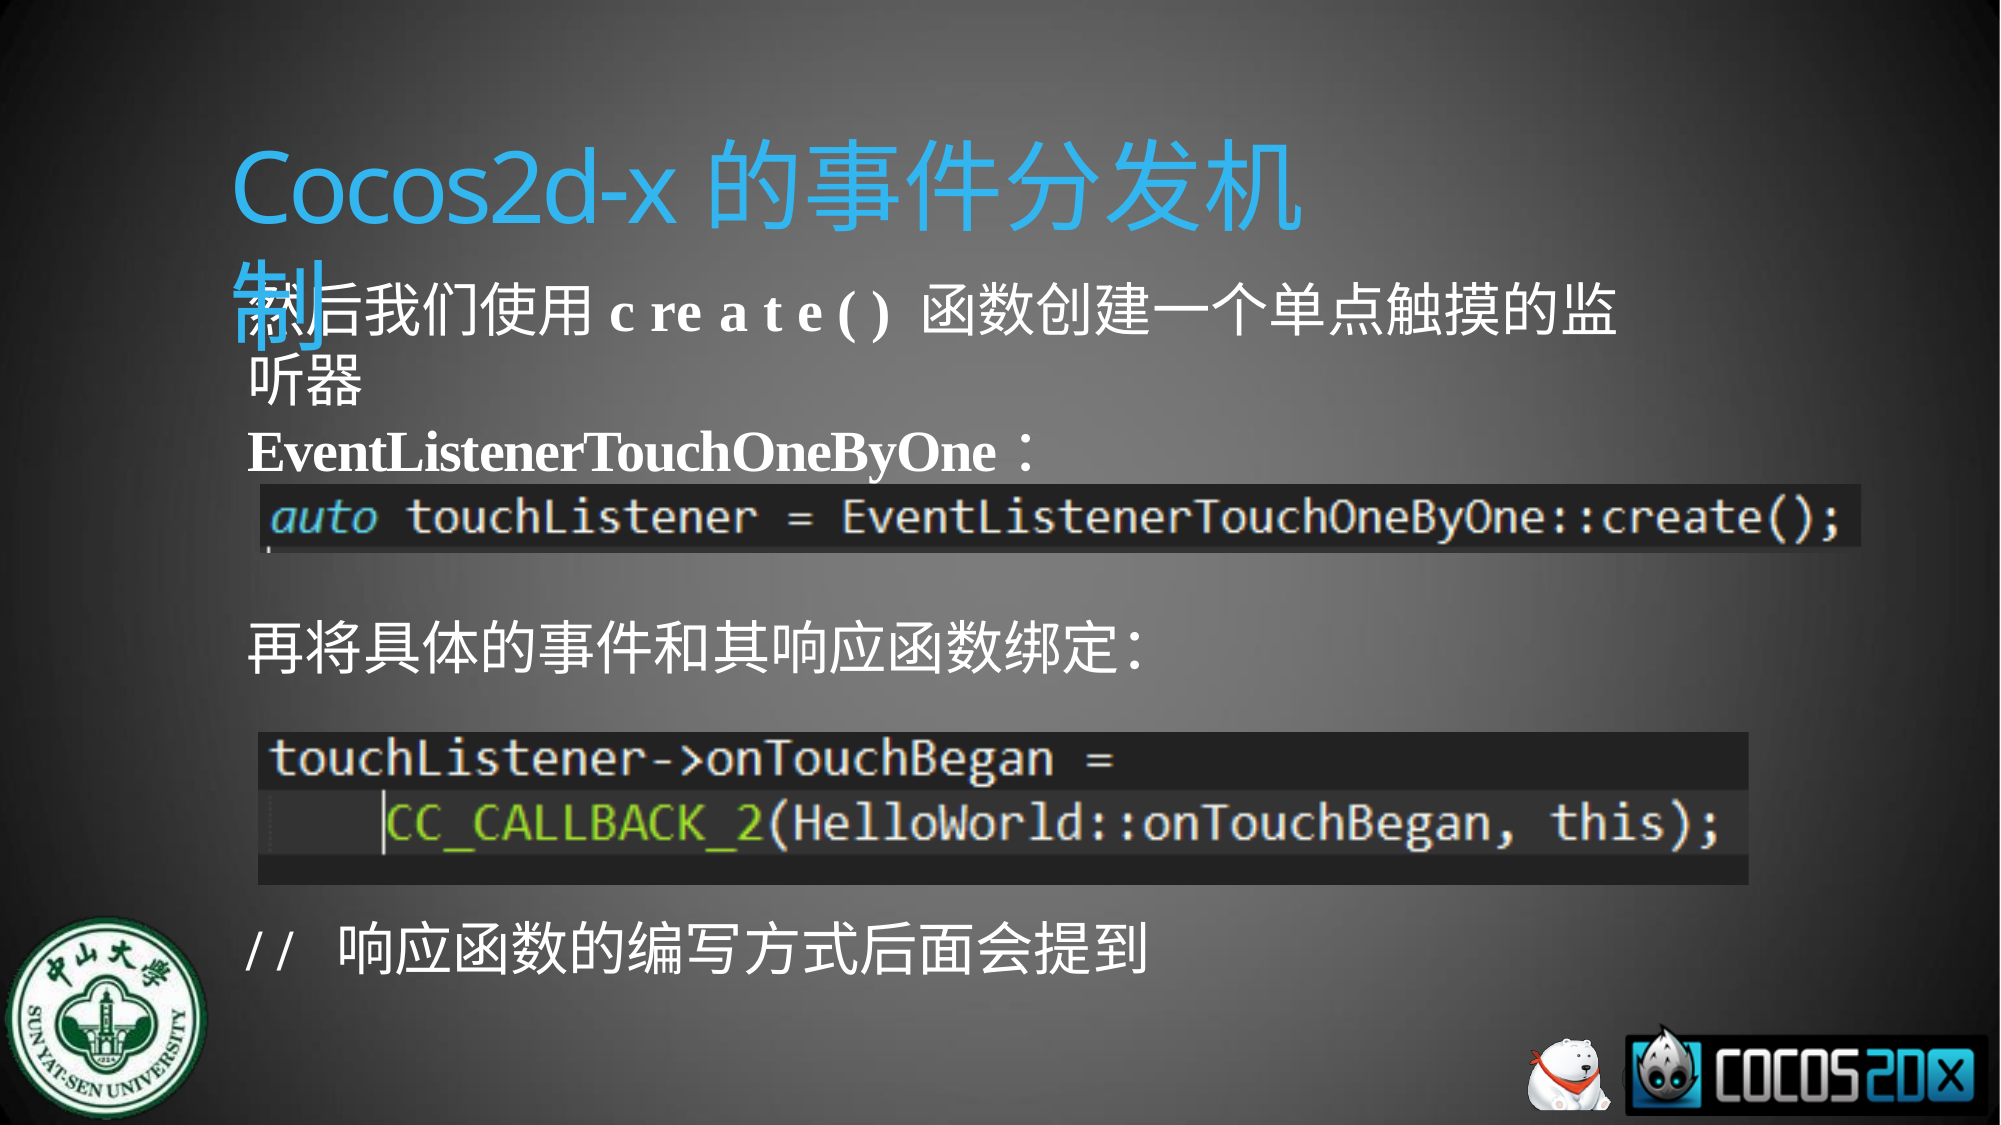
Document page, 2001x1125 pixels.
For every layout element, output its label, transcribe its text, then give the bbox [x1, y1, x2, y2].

text_box 再将具体的事件和其响应函数绑定： [244, 609, 1183, 682]
text_box [258, 732, 1749, 885]
text_box [0, 905, 260, 1125]
title Cocos2d-x的事件分发机制 [227, 121, 1345, 364]
picture [0, 0, 2000, 1125]
text_box [260, 484, 1862, 553]
text_box [1625, 1023, 1989, 1116]
text_box / / 响应函数的编写方式后面会提到 [260, 910, 1152, 983]
text_box [1519, 1034, 1625, 1115]
text_box 然后我们使用c re a t e ( ) 函数创建一个单点触摸的监听器 EventListenerTouchOneByOne： [244, 271, 1650, 484]
